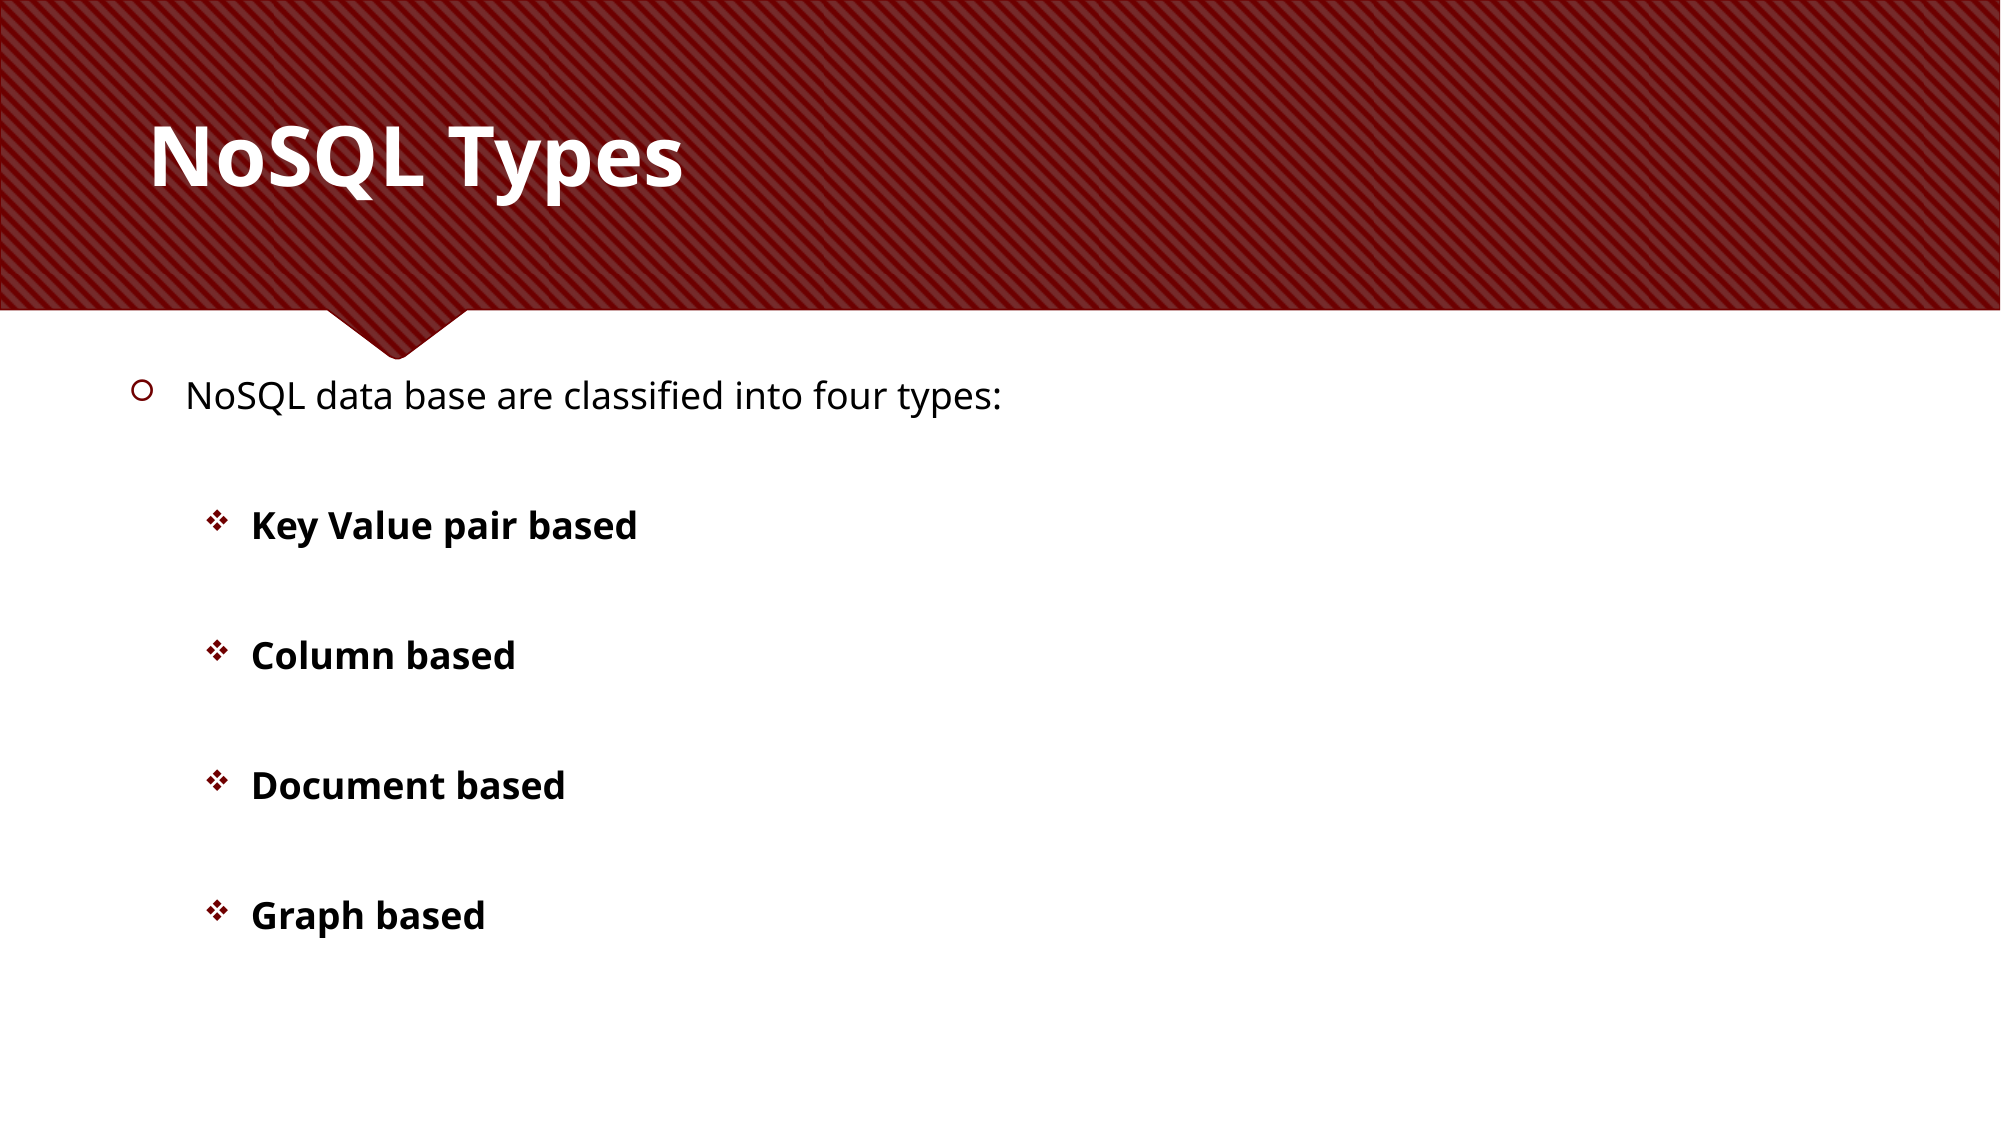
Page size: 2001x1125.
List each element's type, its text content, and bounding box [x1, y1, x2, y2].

title NoSQL Types [132, 73, 1868, 233]
list NoSQL data base are classified into four types: Key Value pair based Column based Document based Graph based [113, 364, 1866, 962]
